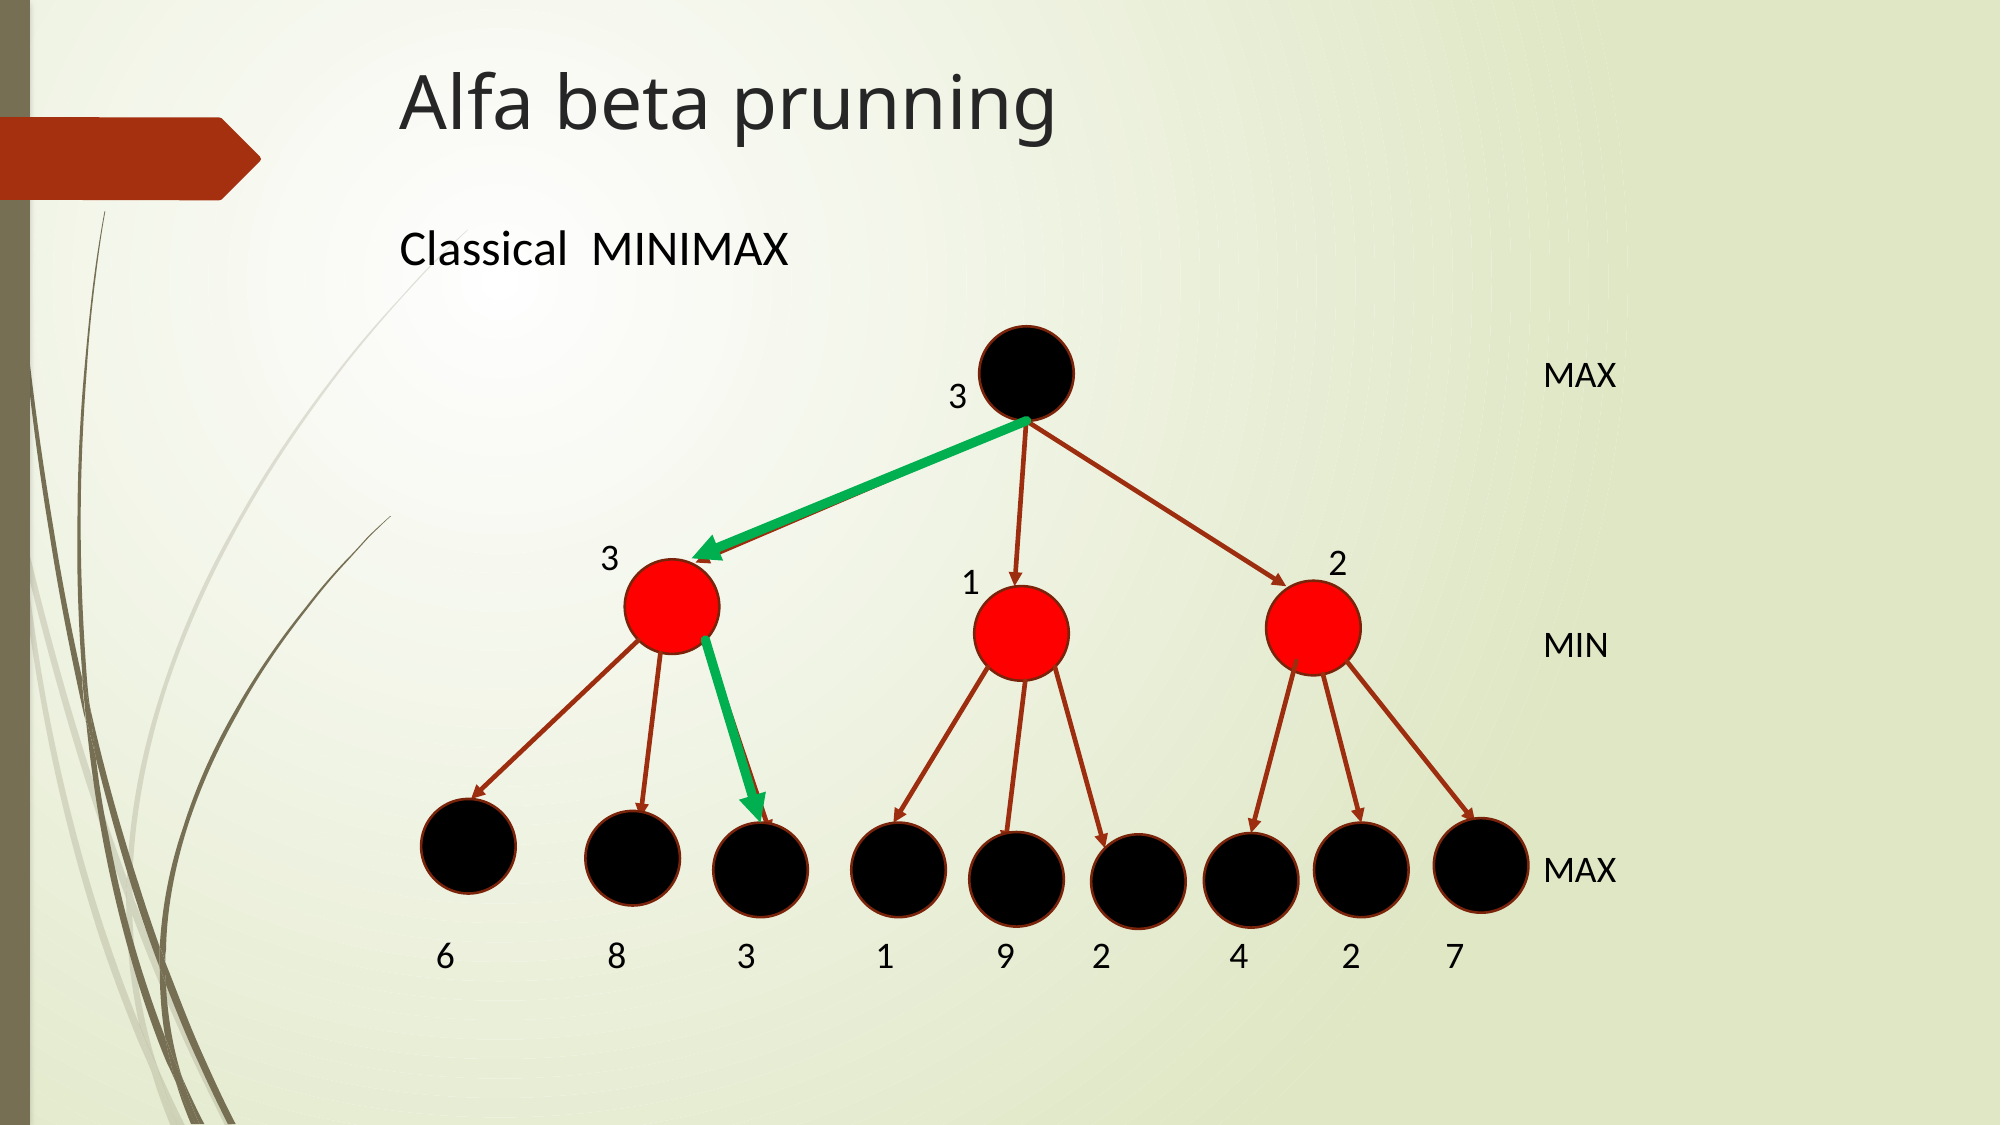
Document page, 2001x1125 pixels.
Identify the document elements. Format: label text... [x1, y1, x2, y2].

title Alfa beta prunning [384, 47, 1623, 185]
text_box Classical MINIMAX [384, 207, 1015, 283]
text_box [420, 325, 1733, 930]
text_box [705, 639, 761, 823]
text_box 6 8 3 1 9 2 4 2 7 [421, 935, 1639, 984]
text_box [691, 420, 1027, 559]
